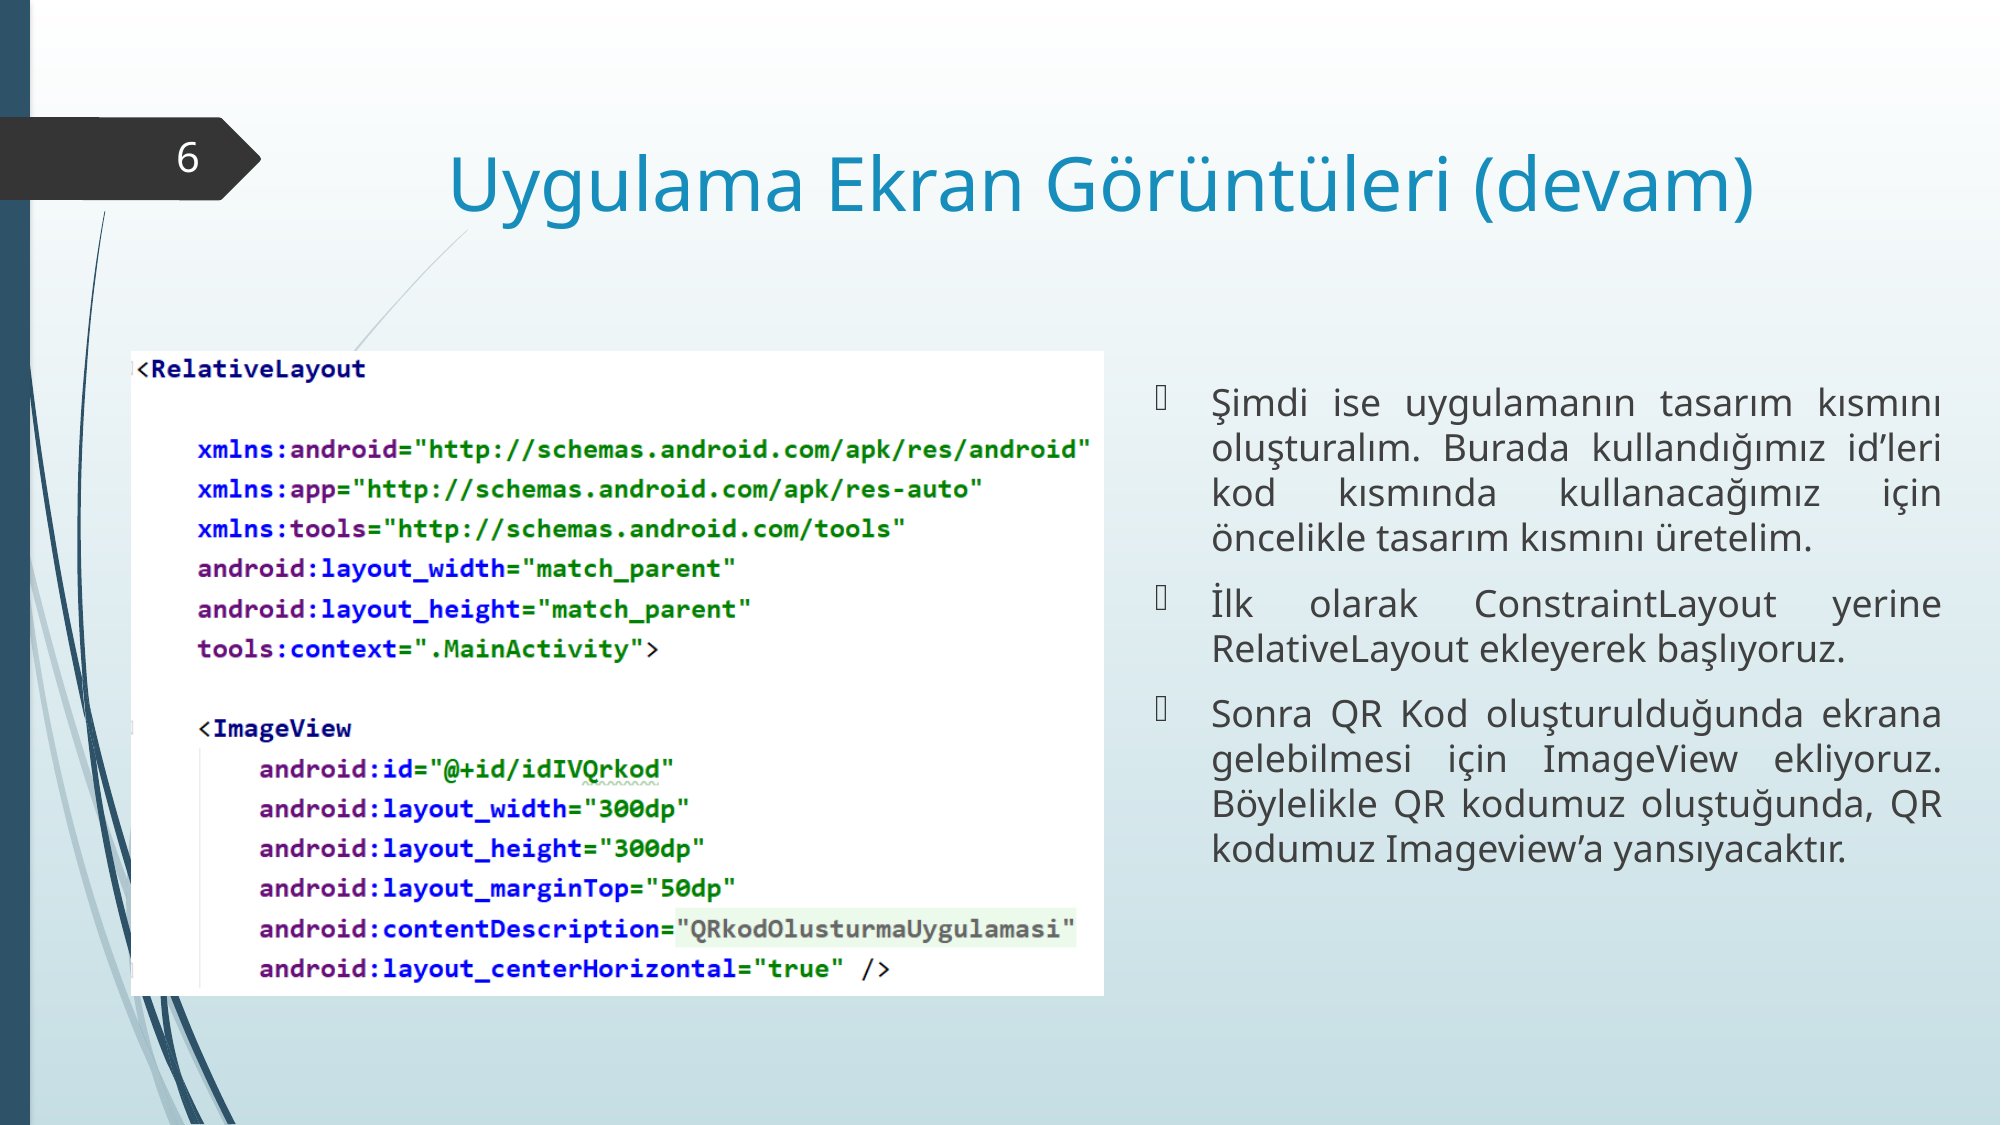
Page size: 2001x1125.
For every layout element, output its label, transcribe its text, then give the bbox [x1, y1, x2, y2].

list Şimdi ise uygulamanın tasarım kısmını oluşturalım. Burada kullandığımız id’leri kod kısmında kullanacağımız için öncelikle tasarım kısmını üretelim. İlk olarak ConstraintLayout yerine RelativeLayout ekleyerek başlıyoruz. Sonra QR Kod oluşturulduğunda ekrana gelebilmesi için ImageView ekliyoruz. Böylelikle QR kodumuz oluştuğunda, QR kodumuz Imageview’a yansıyacaktır. [1139, 371, 1959, 1016]
slide_number 6 [87, 129, 216, 190]
title Uygulama Ekran Görüntüleri (devam) [432, 129, 1895, 340]
picture [131, 351, 1105, 996]
